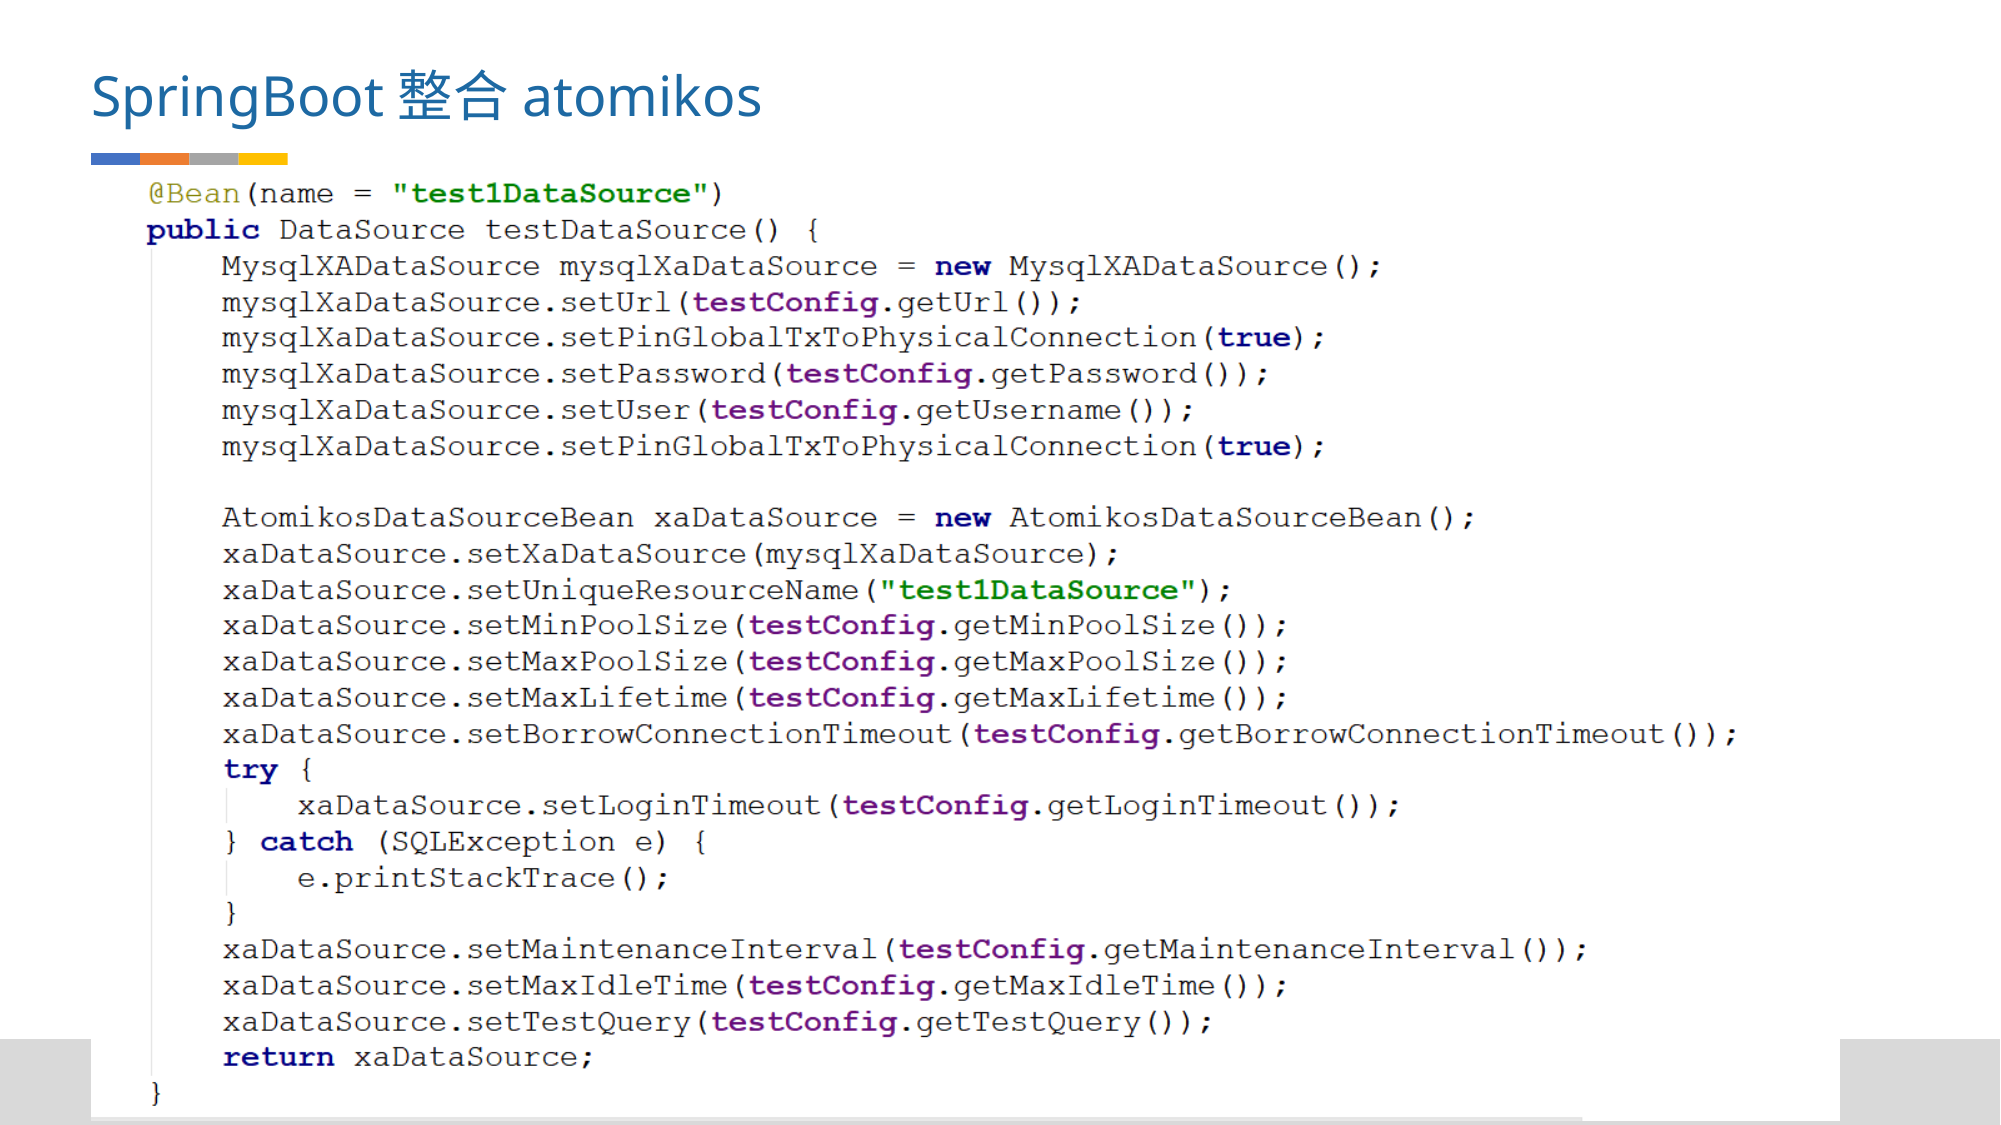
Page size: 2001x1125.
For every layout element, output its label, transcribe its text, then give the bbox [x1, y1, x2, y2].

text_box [90, 152, 288, 165]
text_box SpringBoot整合atomikos [90, 60, 874, 128]
picture [90, 165, 1840, 1121]
